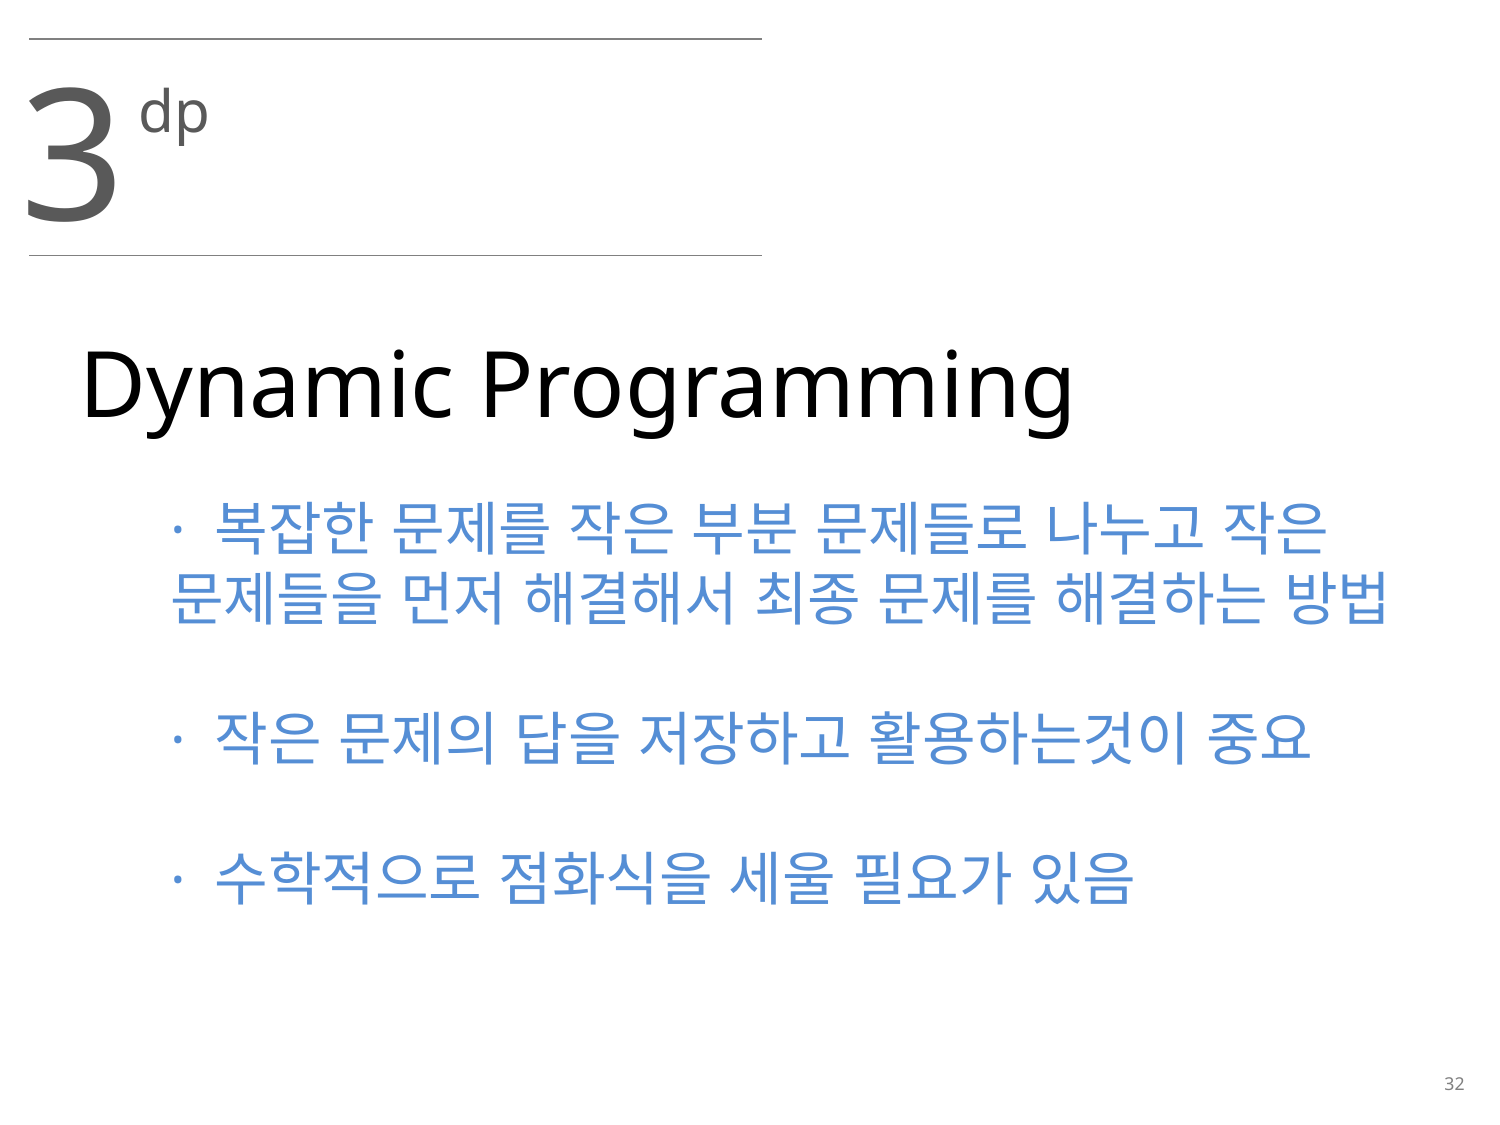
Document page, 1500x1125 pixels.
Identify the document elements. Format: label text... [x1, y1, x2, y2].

text_box 3 [5, 29, 124, 265]
text_box Dynamic Programming [64, 318, 1187, 444]
text_box dp [124, 66, 550, 152]
text_box · 복잡한 문제를 작은 부분 문제들로 나누고 작은 문제들을 먼저 해결해서 최종 문제를 해결하는 방법 · 작은 문제의 답을 저장하고 활용하는것이 중요 · 수학적으로 점화식을 세울 필요가 있음 [155, 484, 1421, 920]
